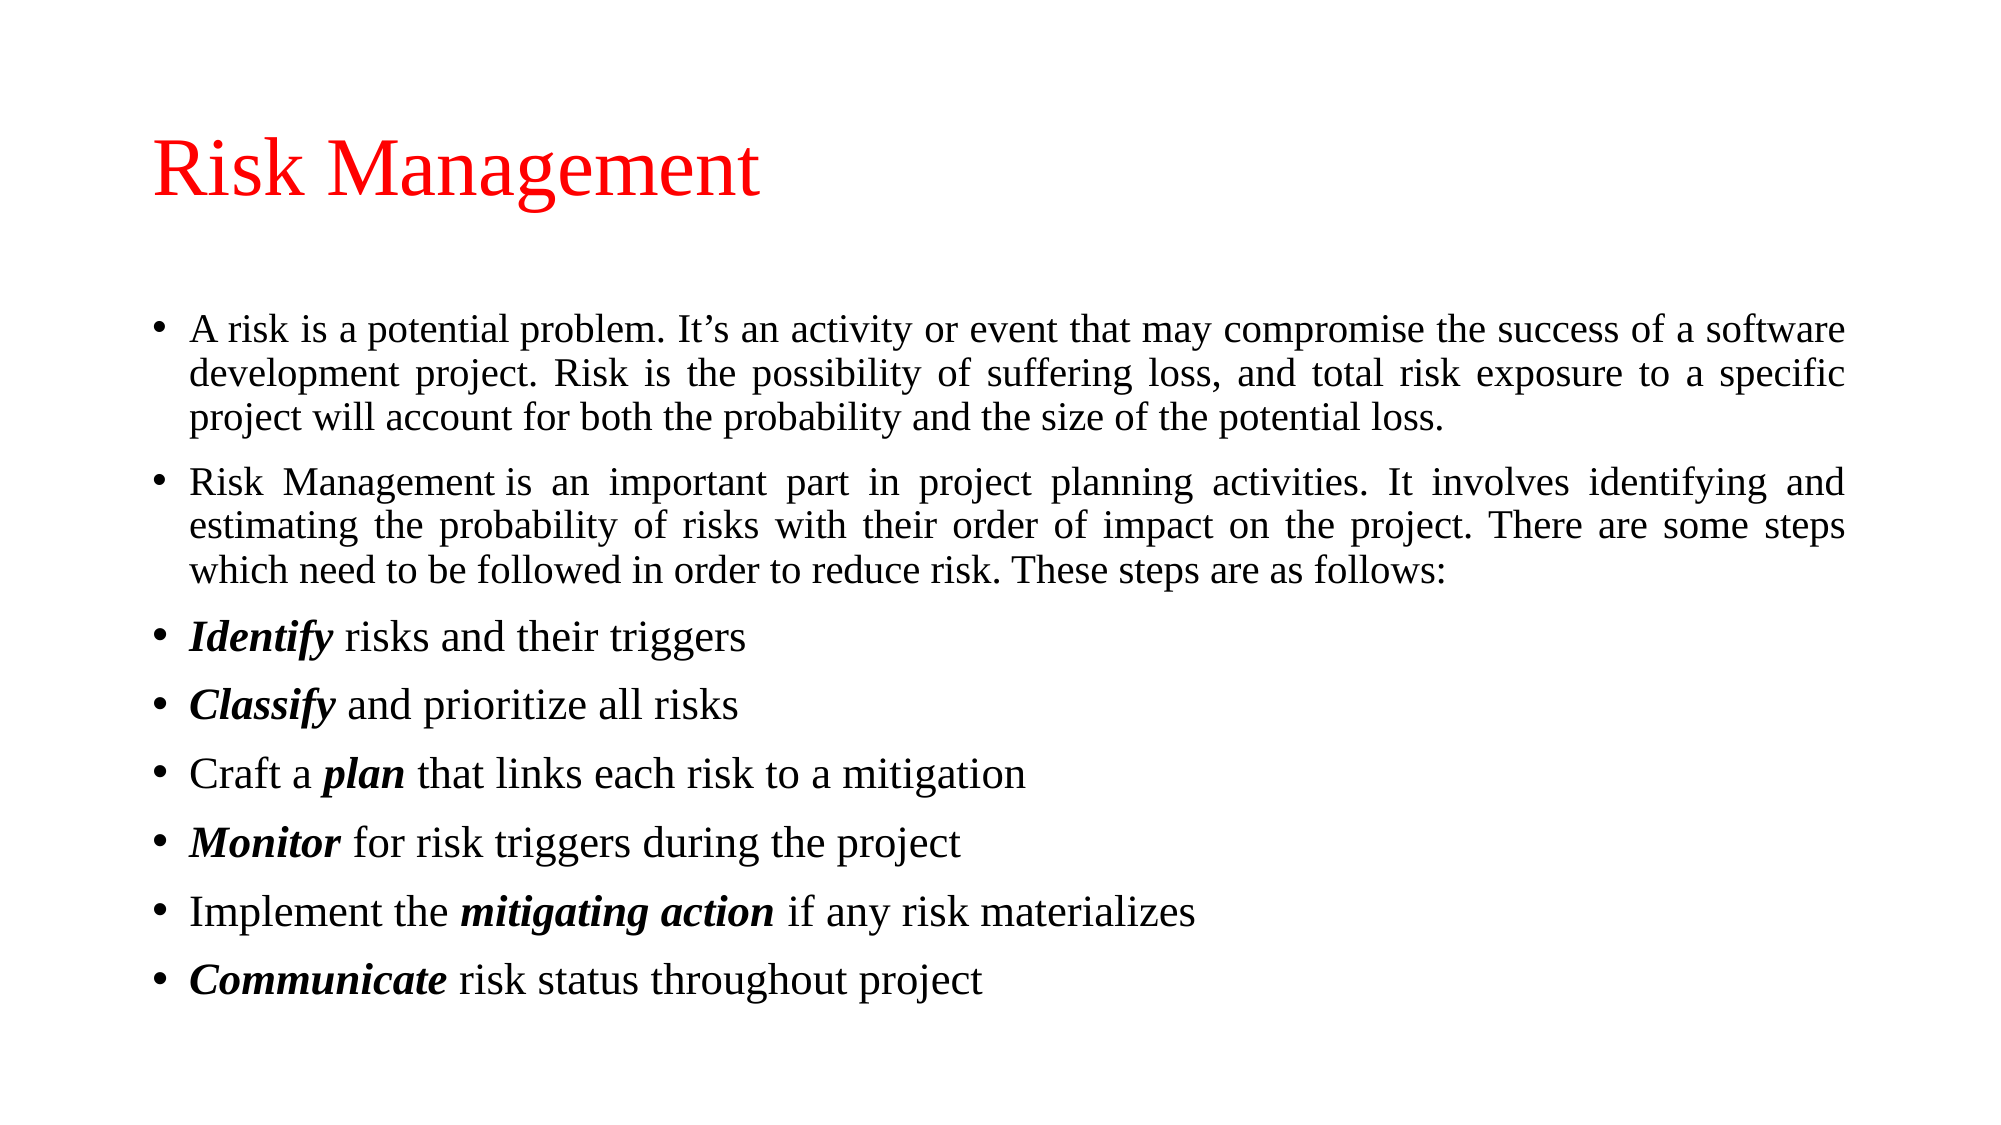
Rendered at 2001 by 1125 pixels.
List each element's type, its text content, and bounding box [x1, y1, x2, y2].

list A risk is a potential problem. It’s an activity or event that may compromise the success of a software development project. Risk is the possibility of suffering loss, and total risk exposure to a specific project will account for both the probability and the size of the potential loss. Risk Management is an important part in project planning activities. It involves identifying and estimating the probability of risks with their order of impact on the project. There are some steps which need to be followed in order to reduce risk. These steps are as follows: Identify risks and their triggers Classify and prioritize all risks Craft a plan that links each risk to a mitigation Monitor for risk triggers during the project Implement the mitigating action if any risk materializes Communicate risk status throughout project [137, 299, 1863, 1014]
title Risk Management [137, 59, 1863, 278]
